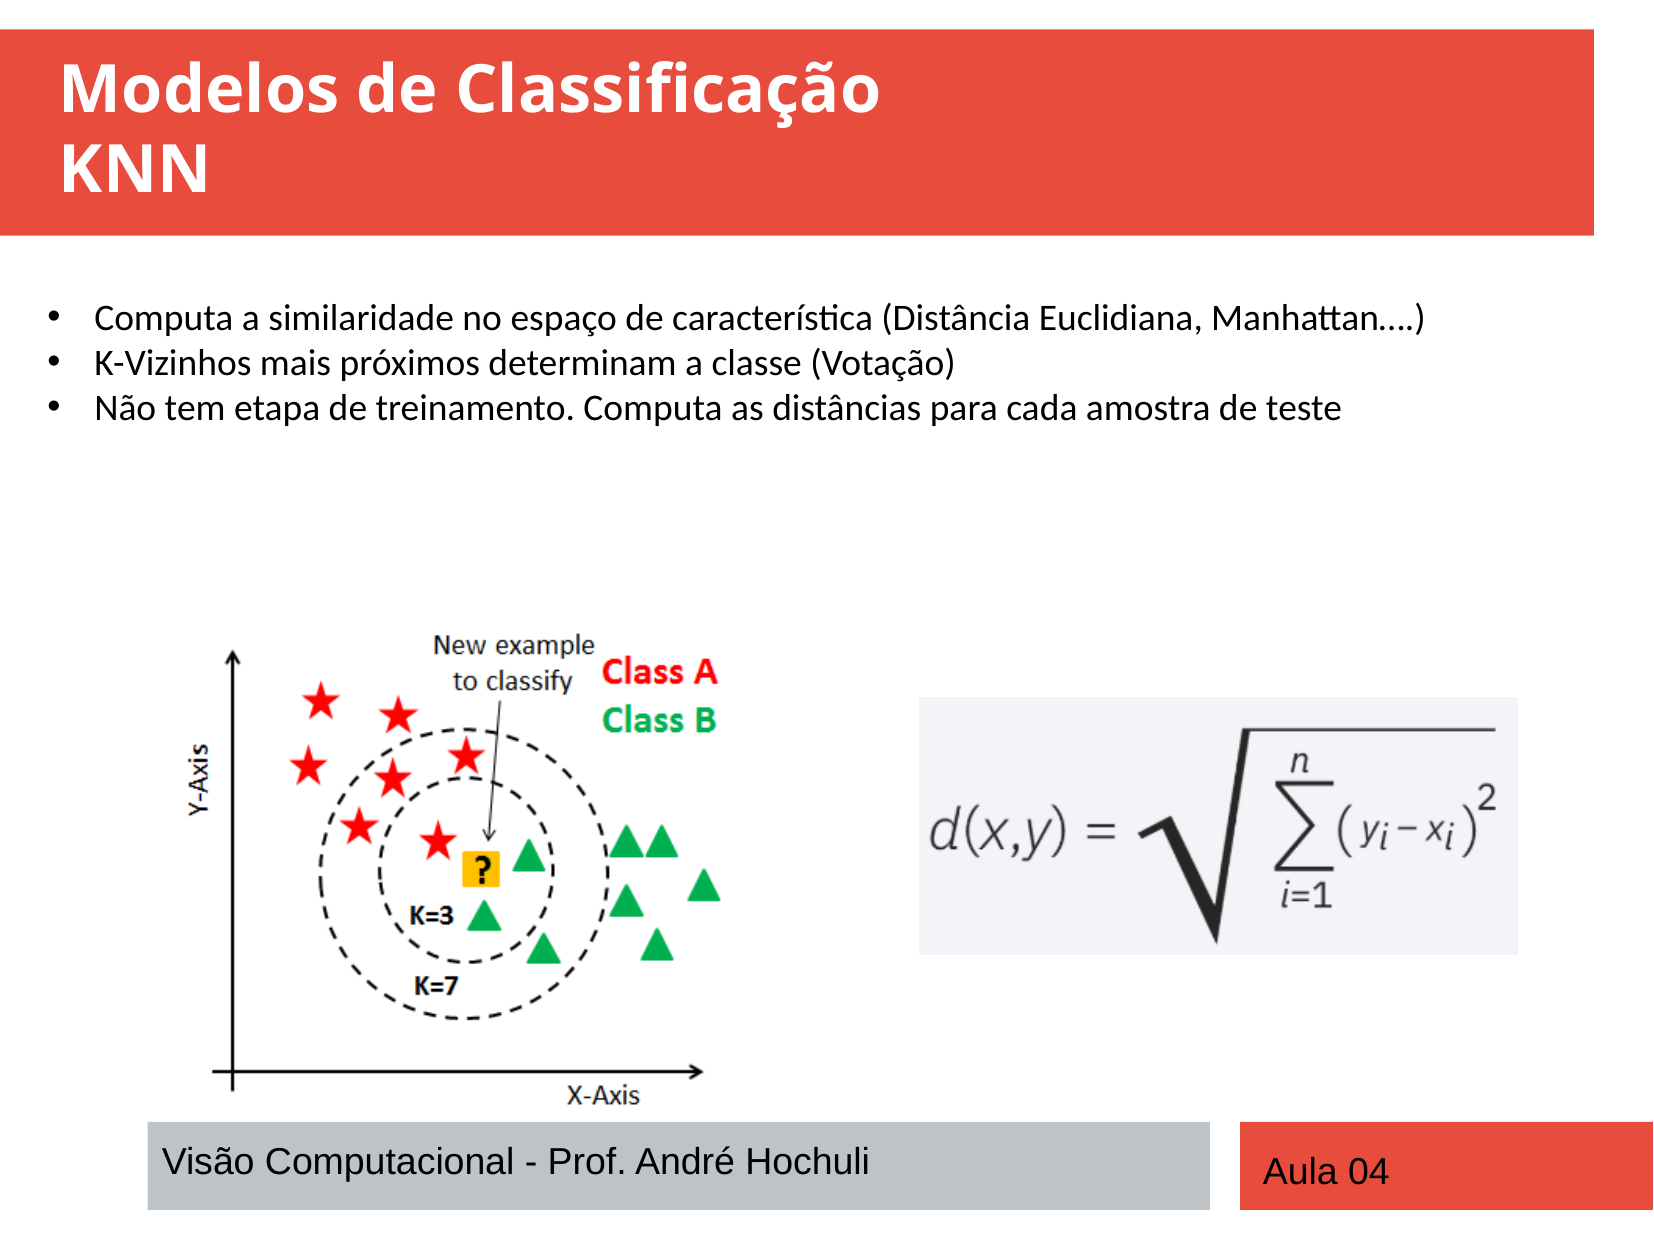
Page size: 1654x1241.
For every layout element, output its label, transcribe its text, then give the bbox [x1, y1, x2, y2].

picture [149, 619, 784, 1121]
text_box Modelos de Classificação KNN [58, 58, 1594, 206]
text_box Computa a similaridade no espaço de característica (Distância Euclidiana, Manhattan….) K-Vizinhos mais próximos determinam a classe (Votação) Não tem etapa de treinamento. Computa as distâncias para cada amostra de teste [32, 285, 1594, 436]
text_box Visão Computacional - Prof. André Hochuli [147, 1129, 1205, 1189]
text_box Aula 04 [1248, 1139, 1623, 1199]
picture [918, 697, 1518, 955]
